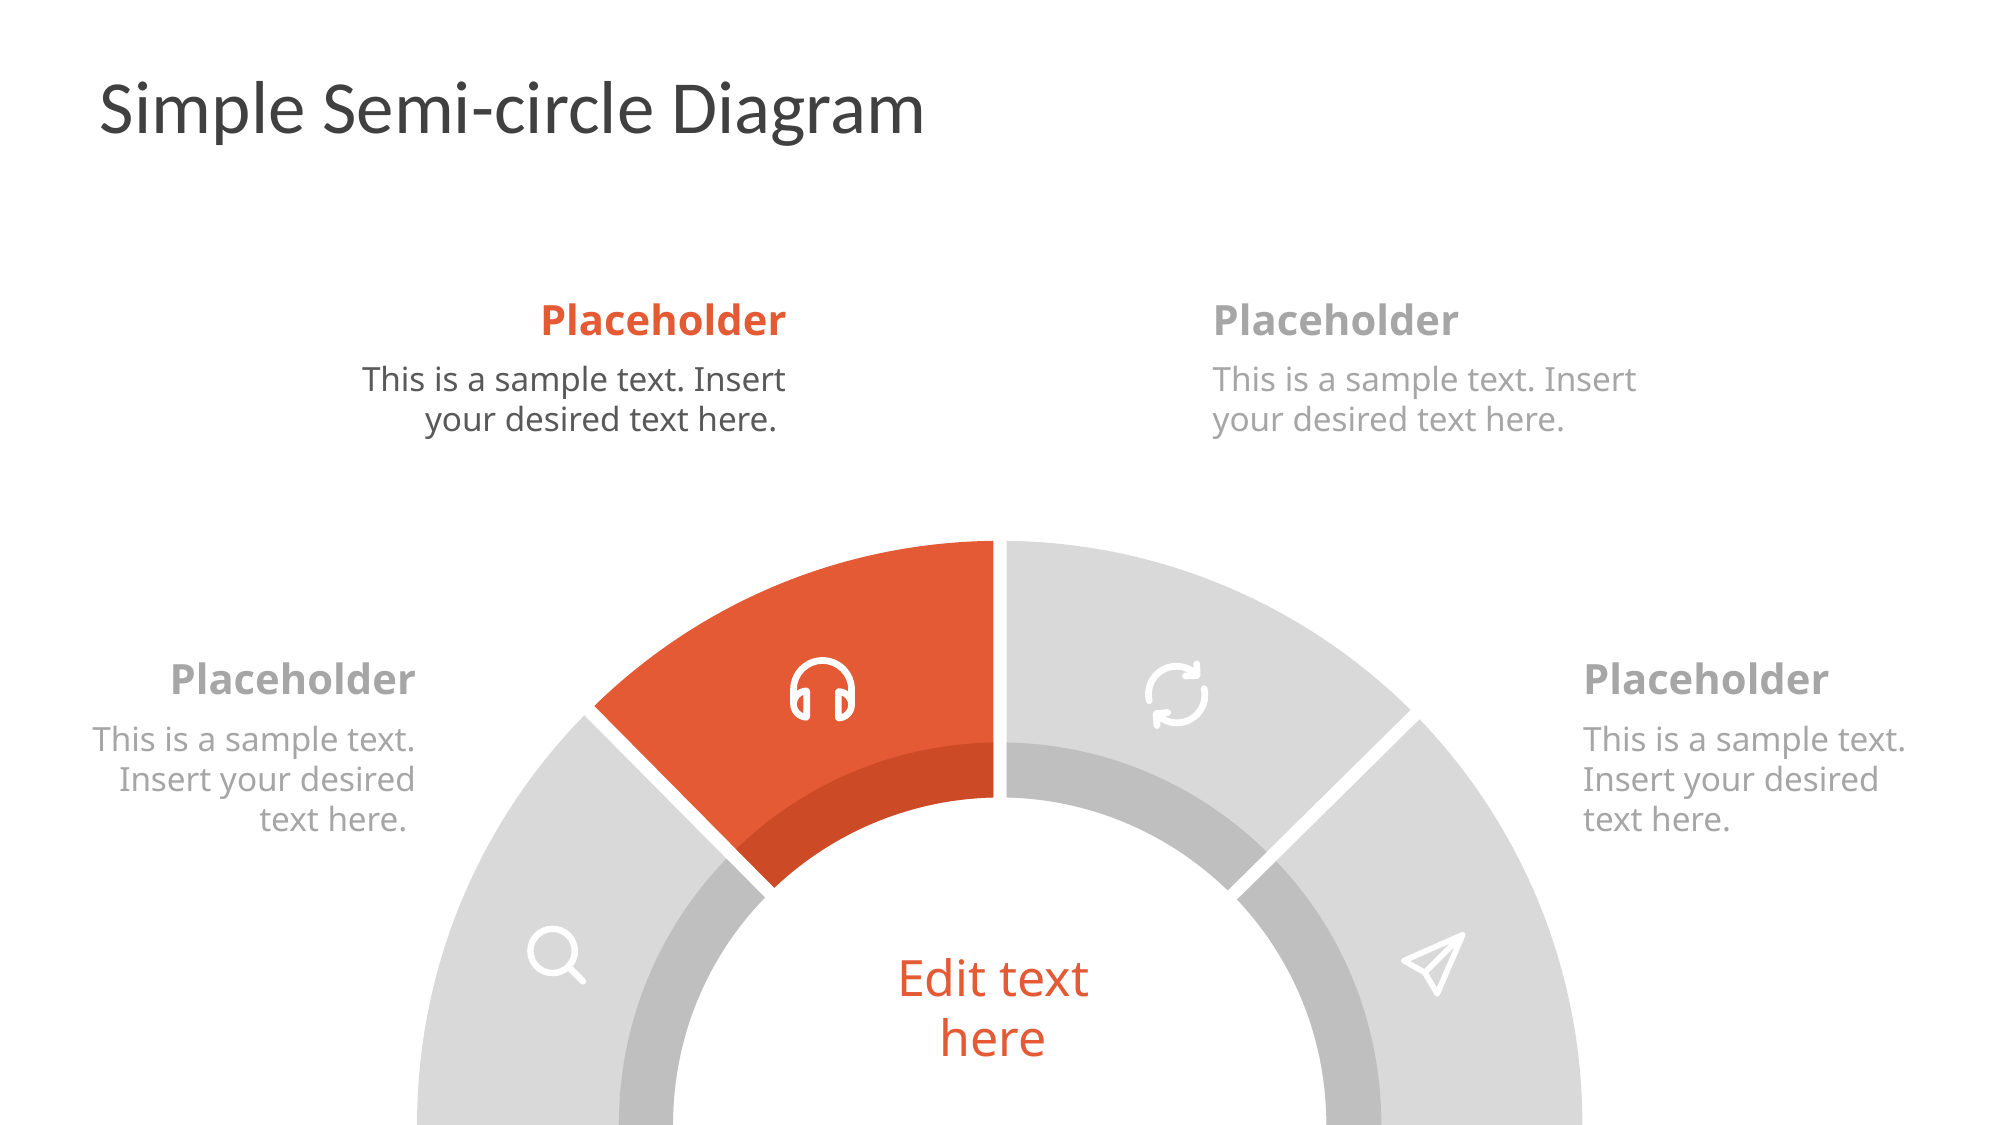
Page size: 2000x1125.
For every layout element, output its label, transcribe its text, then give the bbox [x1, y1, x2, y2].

text_box Edit text here [769, 938, 1217, 1074]
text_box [1144, 661, 1209, 728]
title Simple Semi-circle Diagram [99, 45, 1900, 162]
text_box [528, 927, 585, 983]
text_box [1237, 861, 1382, 1125]
text_box [1276, 719, 1583, 1125]
text_box [1006, 540, 1411, 852]
text_box [736, 742, 994, 888]
text_box This is a sample text. Insert your desired text here. [1583, 711, 1922, 846]
text_box Placeholder [1583, 645, 1922, 711]
text_box [417, 715, 726, 1125]
text_box Placeholder [78, 645, 417, 711]
text_box [618, 858, 765, 1125]
text_box [791, 658, 854, 720]
text_box This is a sample text. Insert your desired text here. [78, 711, 417, 846]
text_box This is a sample text. Insert your desired text here. [326, 351, 787, 446]
text_box [1006, 742, 1267, 891]
text_box Placeholder [1212, 285, 1674, 351]
text_box [1402, 933, 1465, 996]
text_box This is a sample text. Insert your desired text here. [1212, 351, 1674, 446]
text_box [594, 540, 994, 850]
text_box Placeholder [326, 285, 787, 351]
